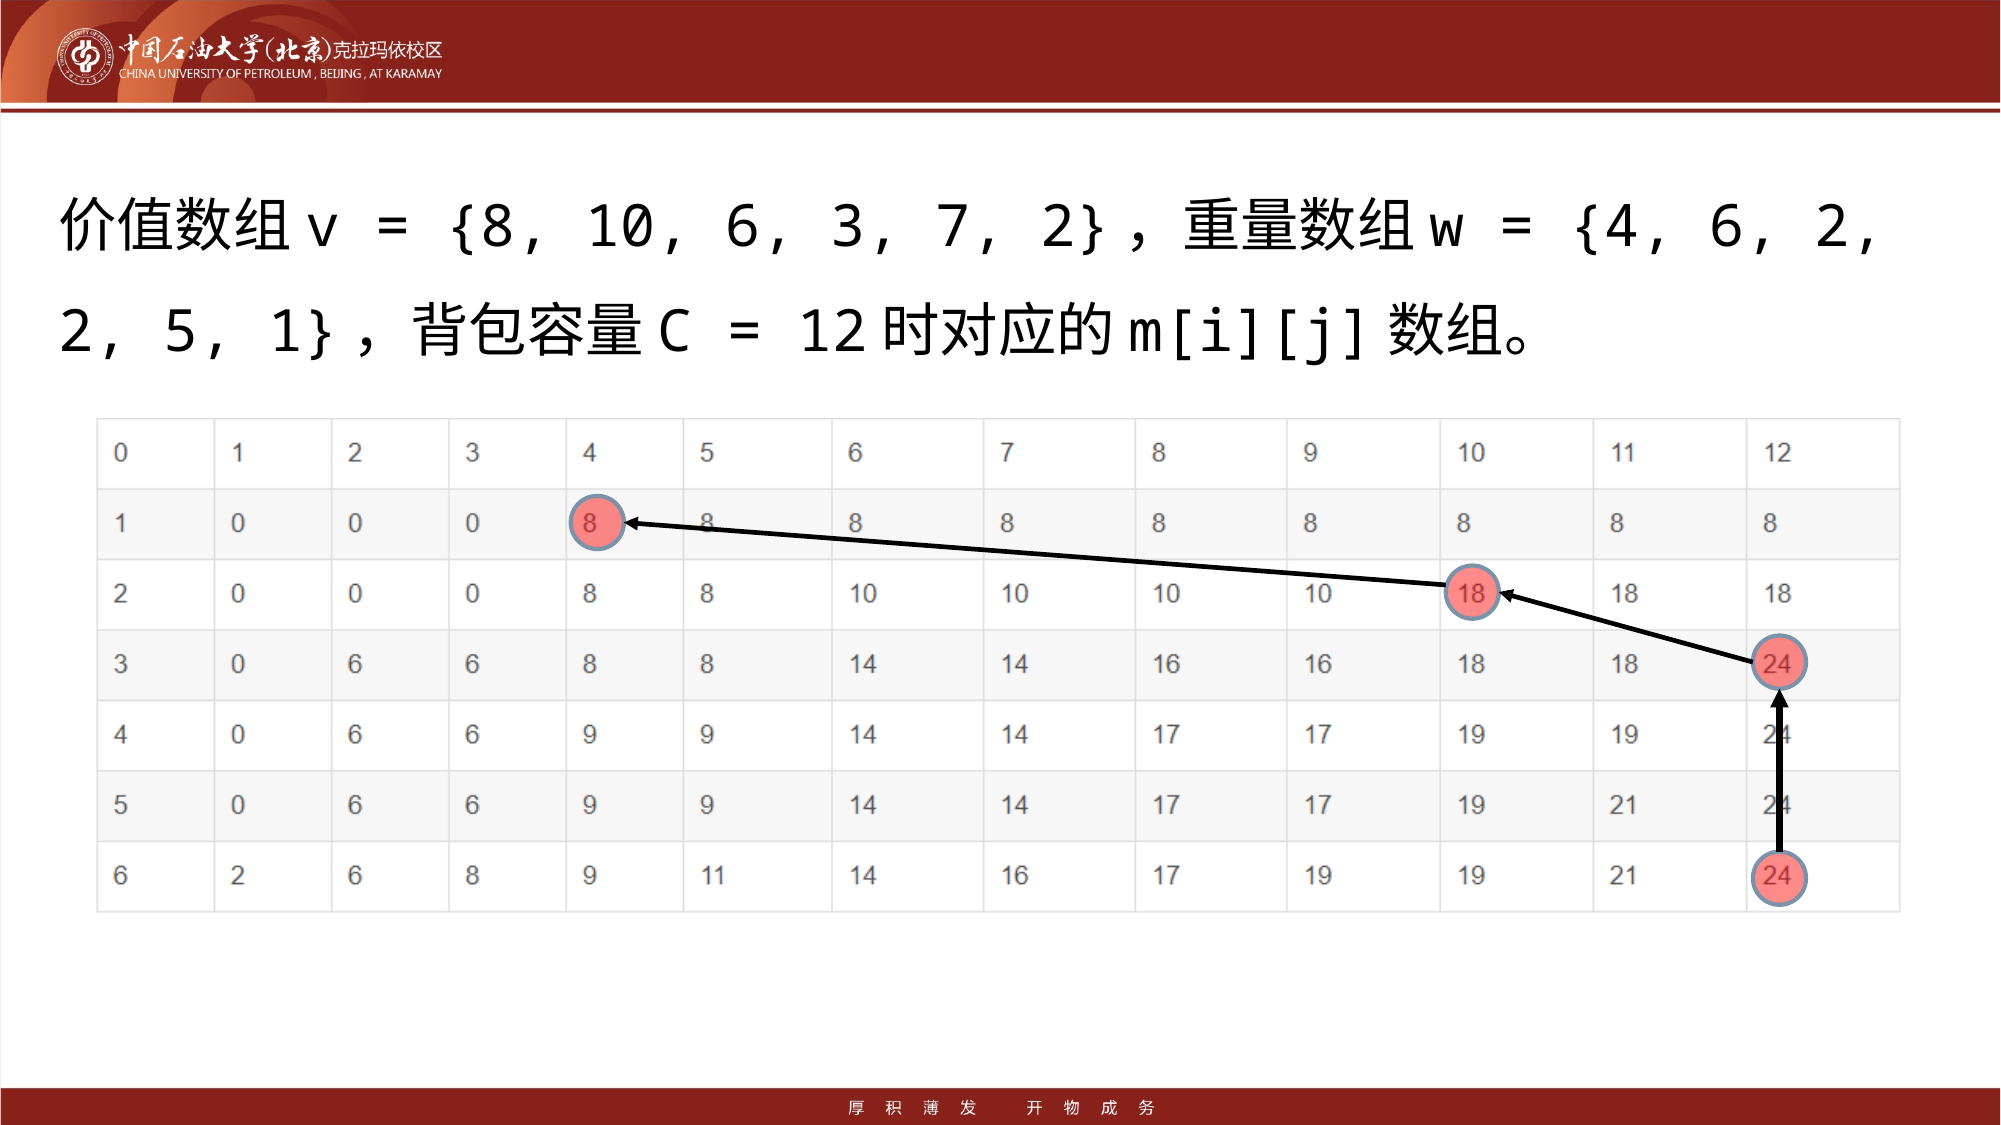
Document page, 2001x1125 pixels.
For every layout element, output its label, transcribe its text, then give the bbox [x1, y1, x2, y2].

picture [0, 0, 2001, 1125]
list 价值数组v = {8, 10, 6, 3, 7, 2}，重量数组w = {4, 6, 2, 2, 5, 1}，背包容量C = 12时对应的m[i][j]数组。 [43, 146, 1952, 1024]
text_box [1498, 591, 1754, 663]
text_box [623, 522, 1446, 586]
